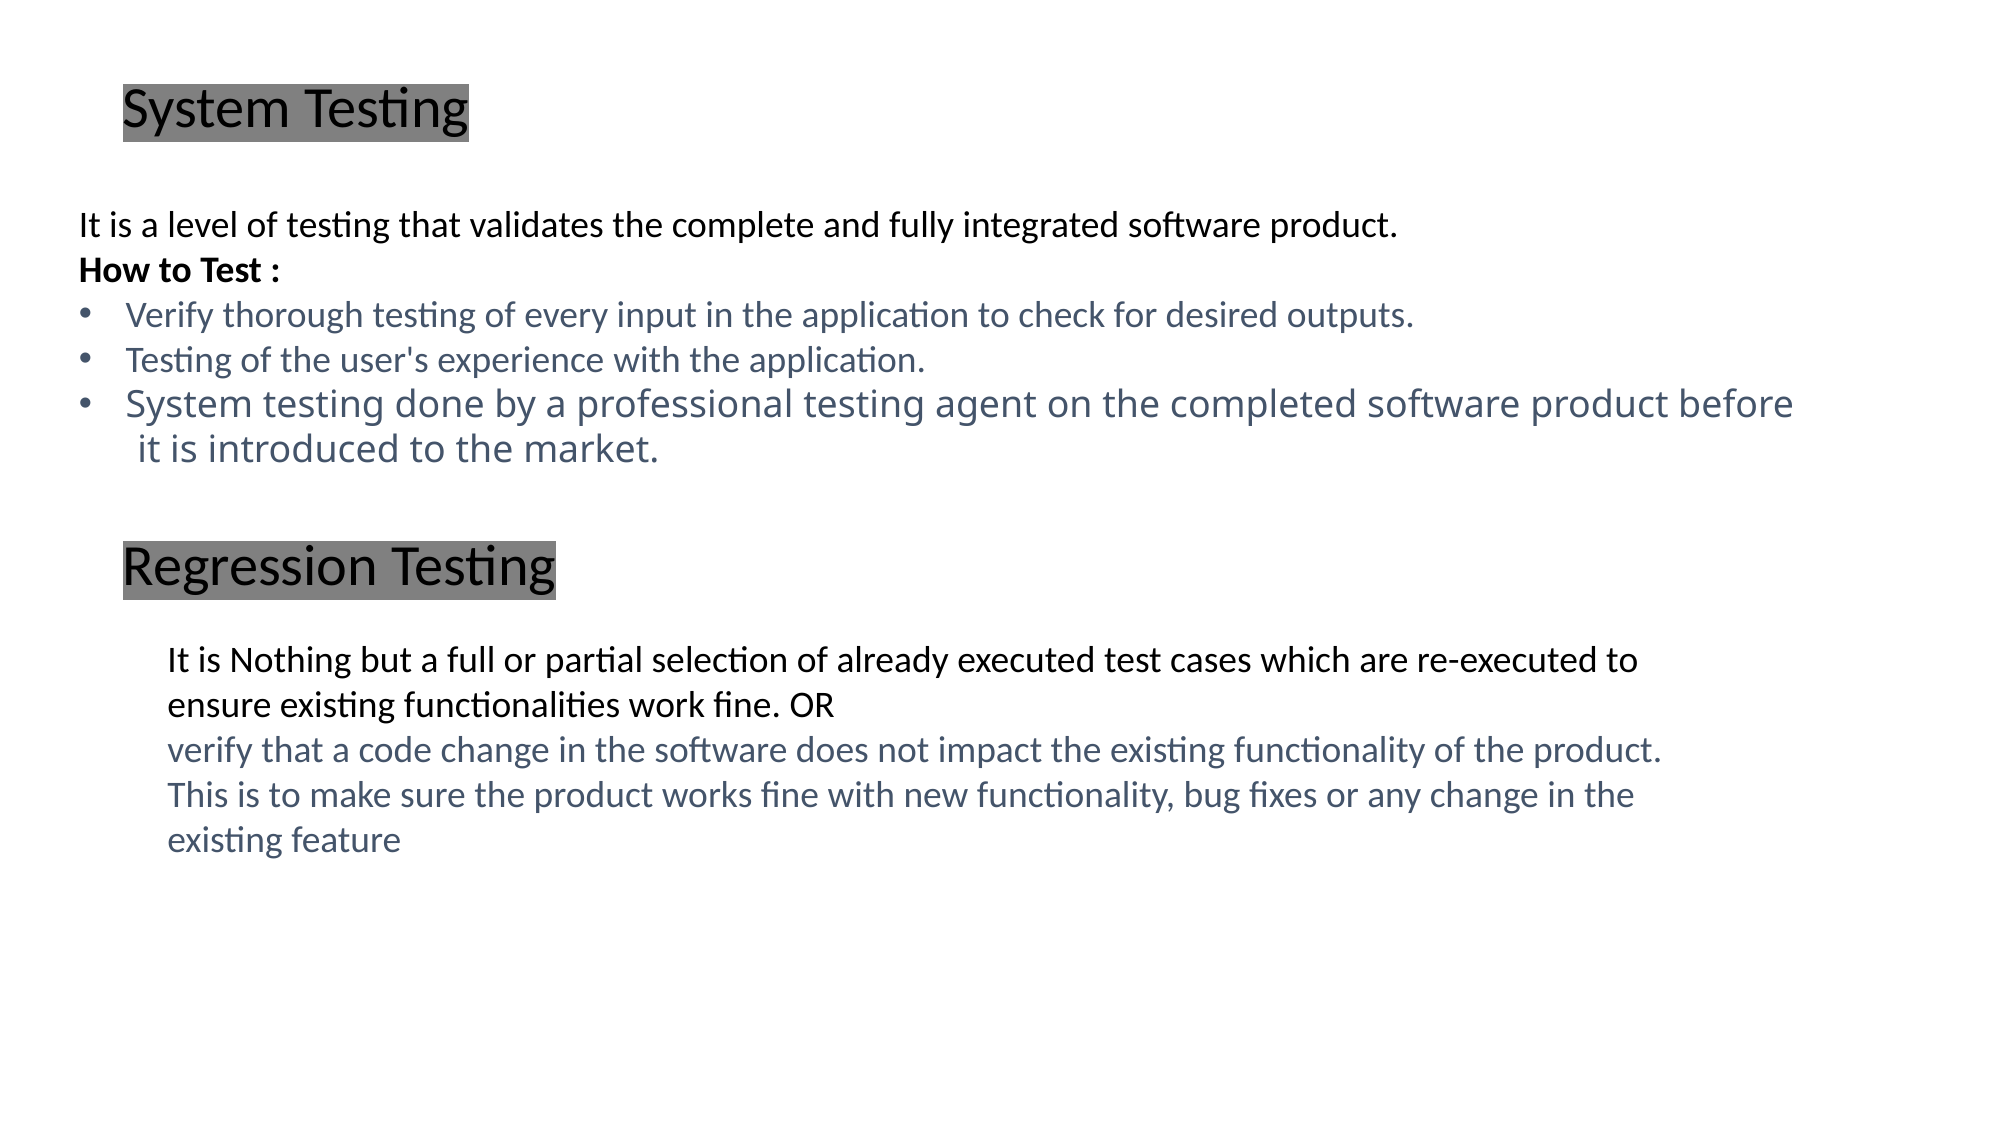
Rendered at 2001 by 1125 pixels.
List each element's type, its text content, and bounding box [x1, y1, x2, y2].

text_box System Testing [107, 61, 1108, 147]
text_box It is Nothing but a full or partial selection of already executed test cases which are re-executed to ensure existing functionalities work fine. OR verify that a code change in the software does not impact the existing functionality of the product. This is to make sure the product works fine with new functionality, bug fixes or any change in the existing feature [152, 627, 1722, 867]
text_box Regression Testing [107, 519, 1108, 605]
text_box It is a level of testing that validates the complete and fully integrated software product. How to Test : Verify thorough testing of every input in the application to check for desired outputs. Testing of the user's experience with the application. System testing done by a professional testing agent on the completed software product before it is introduced to the market. [64, 147, 1811, 613]
